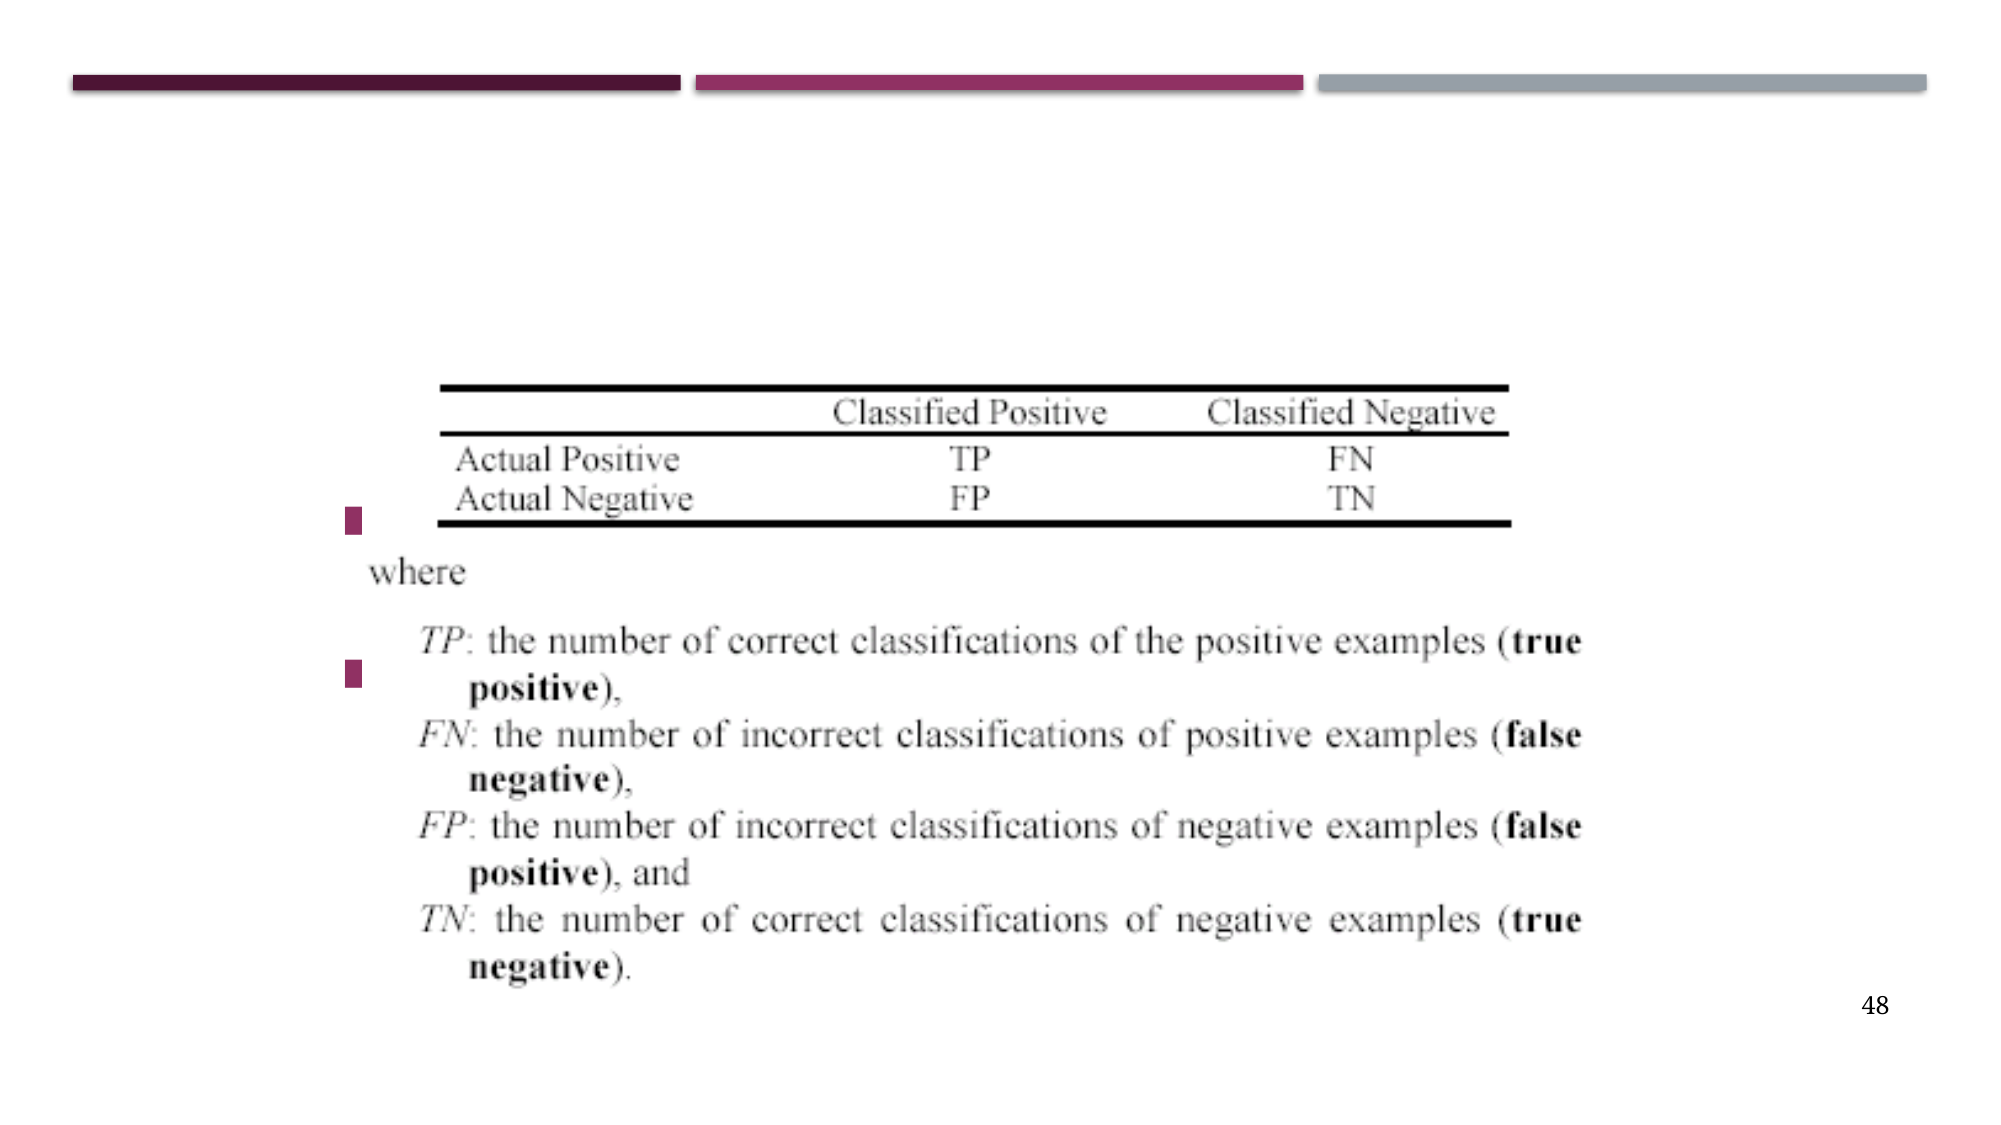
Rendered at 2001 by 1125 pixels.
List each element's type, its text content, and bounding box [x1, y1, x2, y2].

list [361, 372, 1592, 995]
slide_number 48 [1732, 977, 1905, 1037]
title Precision and recall measures [99, 45, 1900, 233]
list Used in information retrieval and text classification. We use a confusion matrix to introduce them. [324, 202, 1692, 1006]
